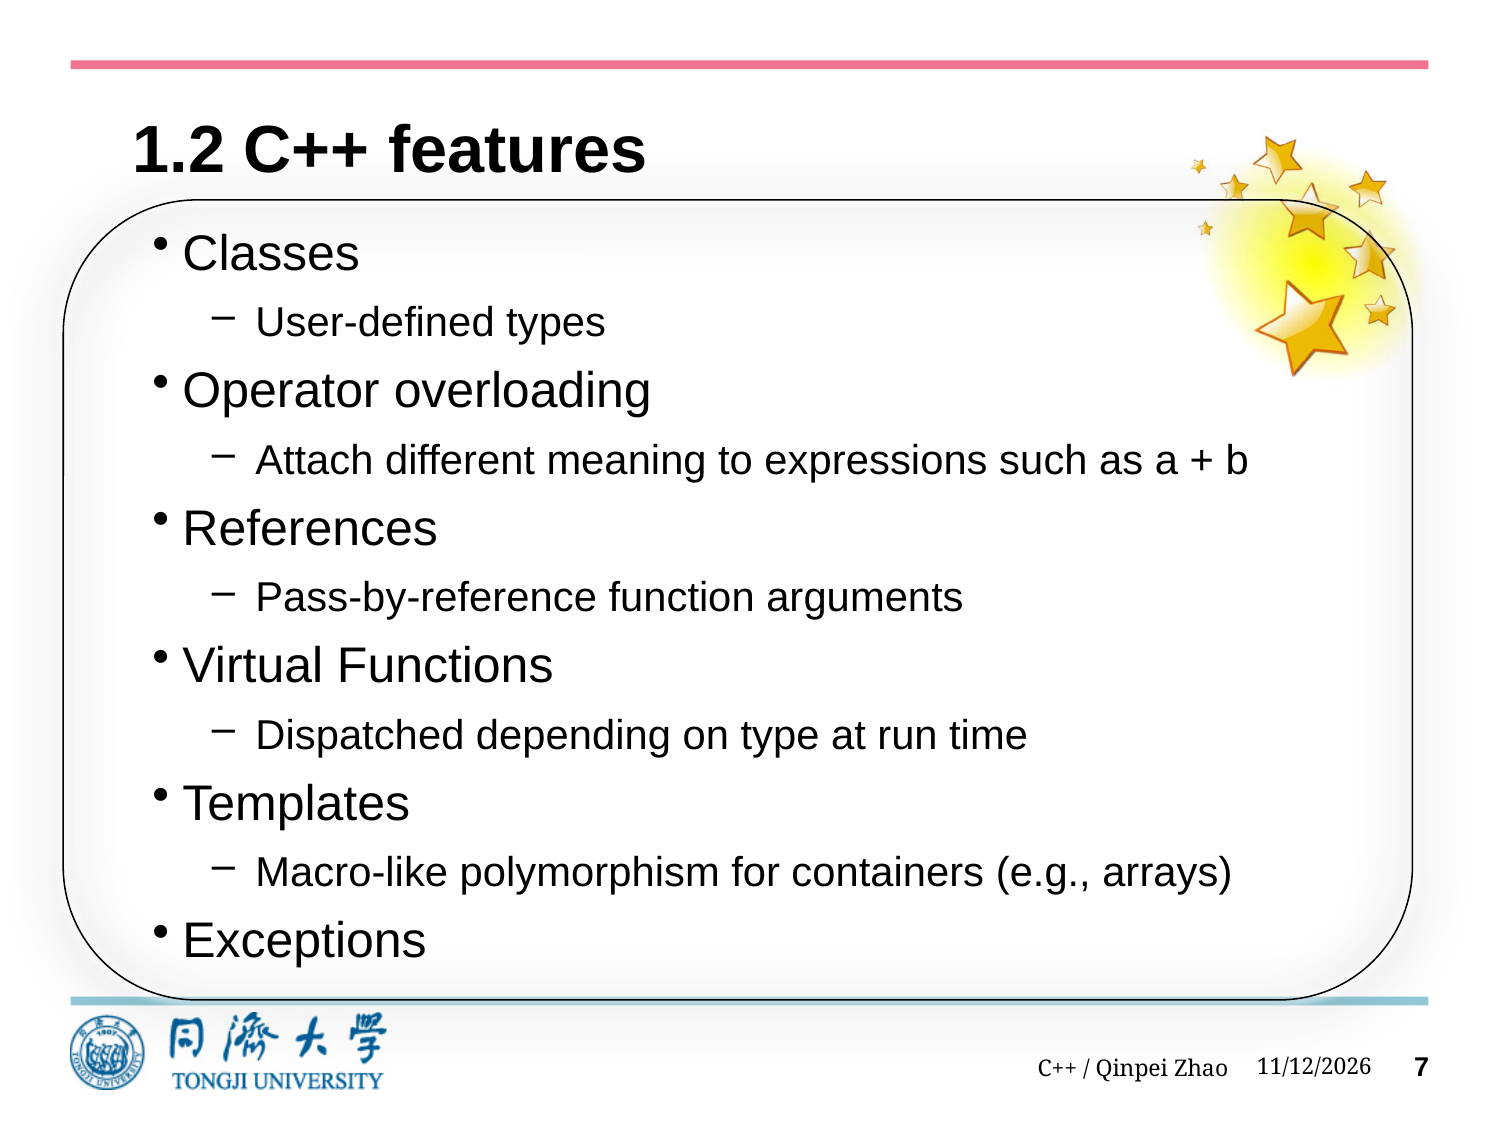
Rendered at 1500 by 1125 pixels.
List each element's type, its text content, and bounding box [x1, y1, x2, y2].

footer C++ / Qinpei Zhao [500, 1046, 1229, 1088]
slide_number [1229, 1046, 1370, 1088]
picture [1147, 87, 1453, 409]
picture [70, 1012, 388, 1090]
text_box [63, 199, 1413, 1000]
title 1.2 C++ features [117, 107, 1142, 186]
slide_number 7 [1370, 1046, 1430, 1088]
